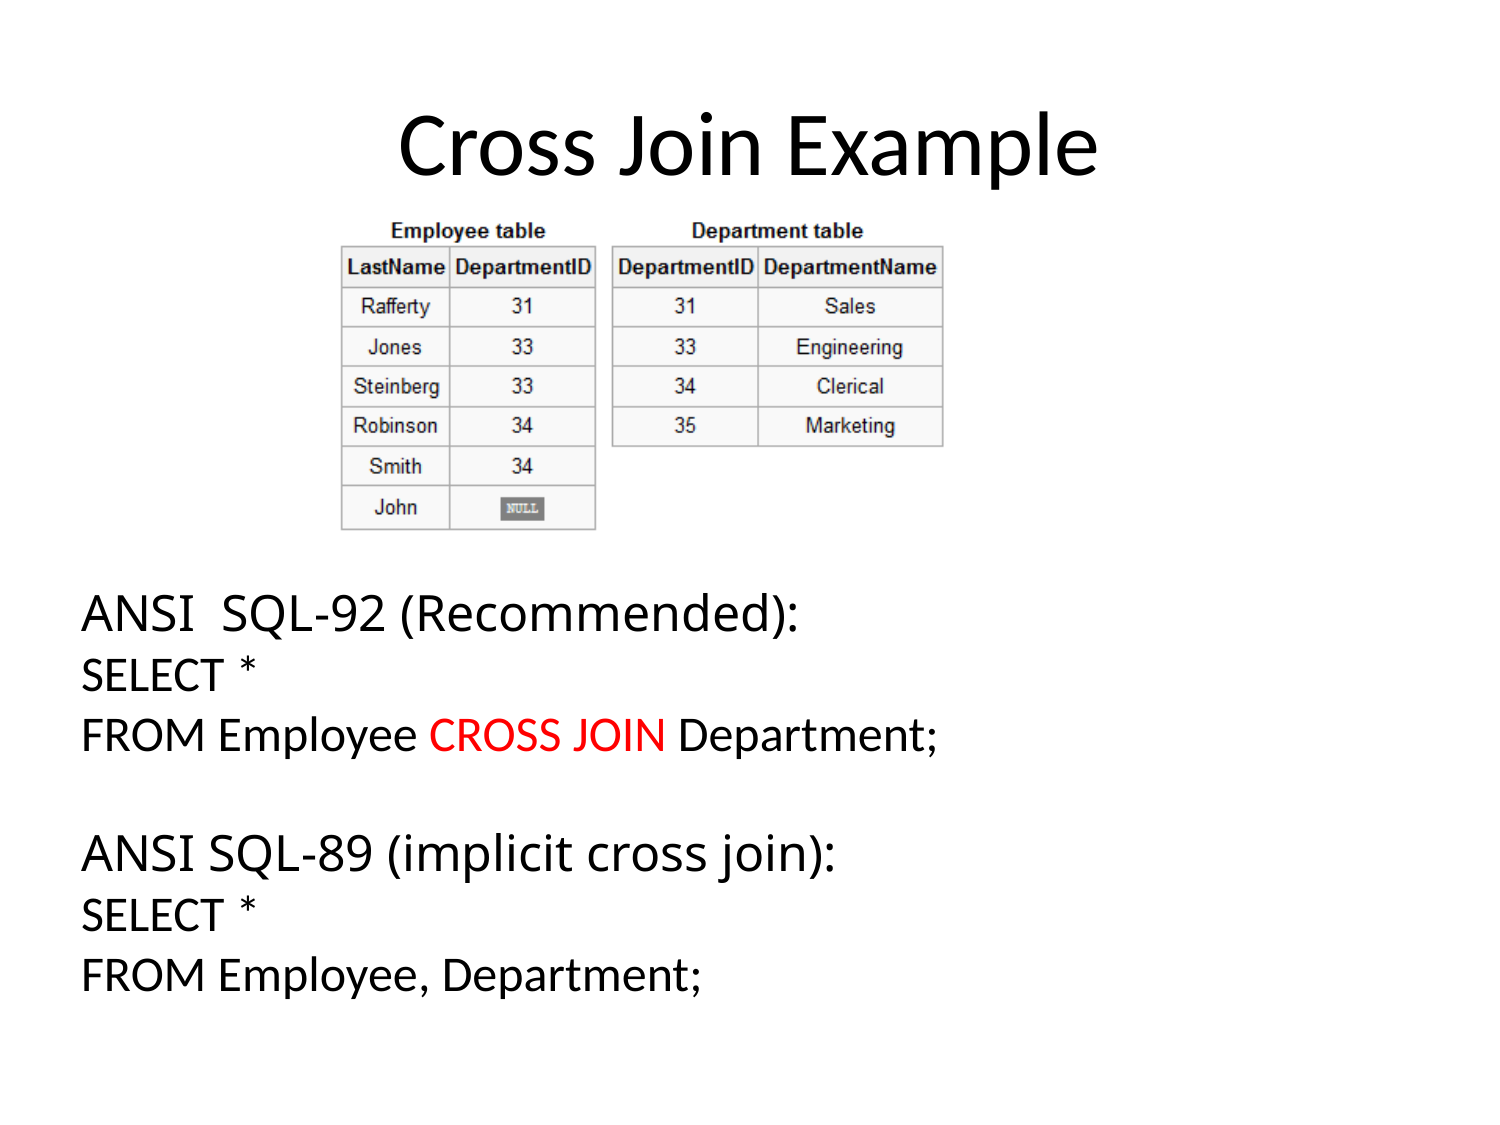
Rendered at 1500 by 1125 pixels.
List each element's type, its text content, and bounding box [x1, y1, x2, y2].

picture [324, 199, 973, 543]
text_box ANSI SQL-92 (Recommended): SELECT * FROM Employee CROSS JOIN Department; ANSI SQL-89 (implicit cross join): SELECT * FROM Employee, Department; [66, 574, 955, 1010]
title Cross Join Example [75, 45, 1425, 233]
